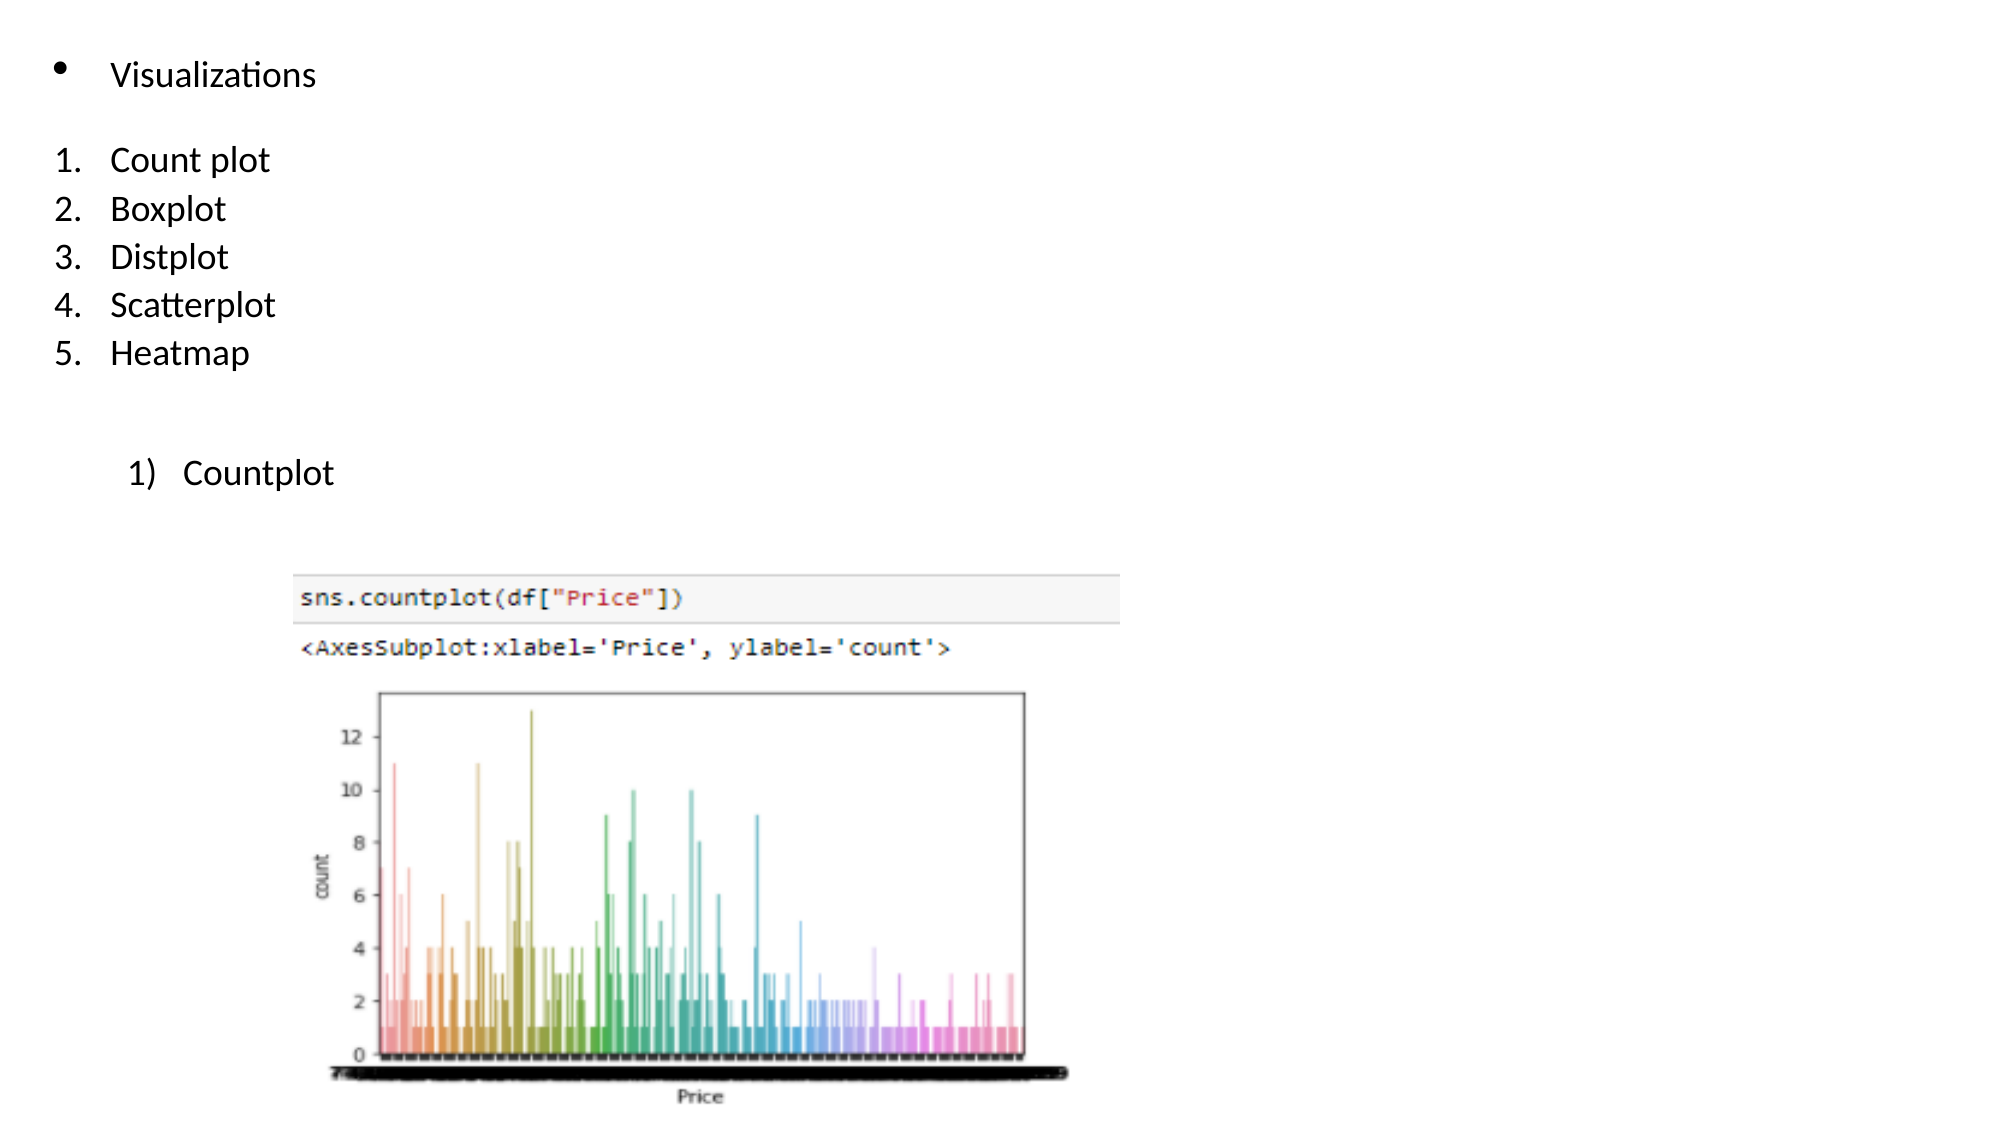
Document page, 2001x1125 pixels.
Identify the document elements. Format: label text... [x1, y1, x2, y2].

text_box Visualizations Count plot Boxplot Distplot Scatterplot Heatmap [39, 39, 1040, 381]
text_box Countplot [112, 437, 350, 501]
picture [293, 554, 1120, 1125]
